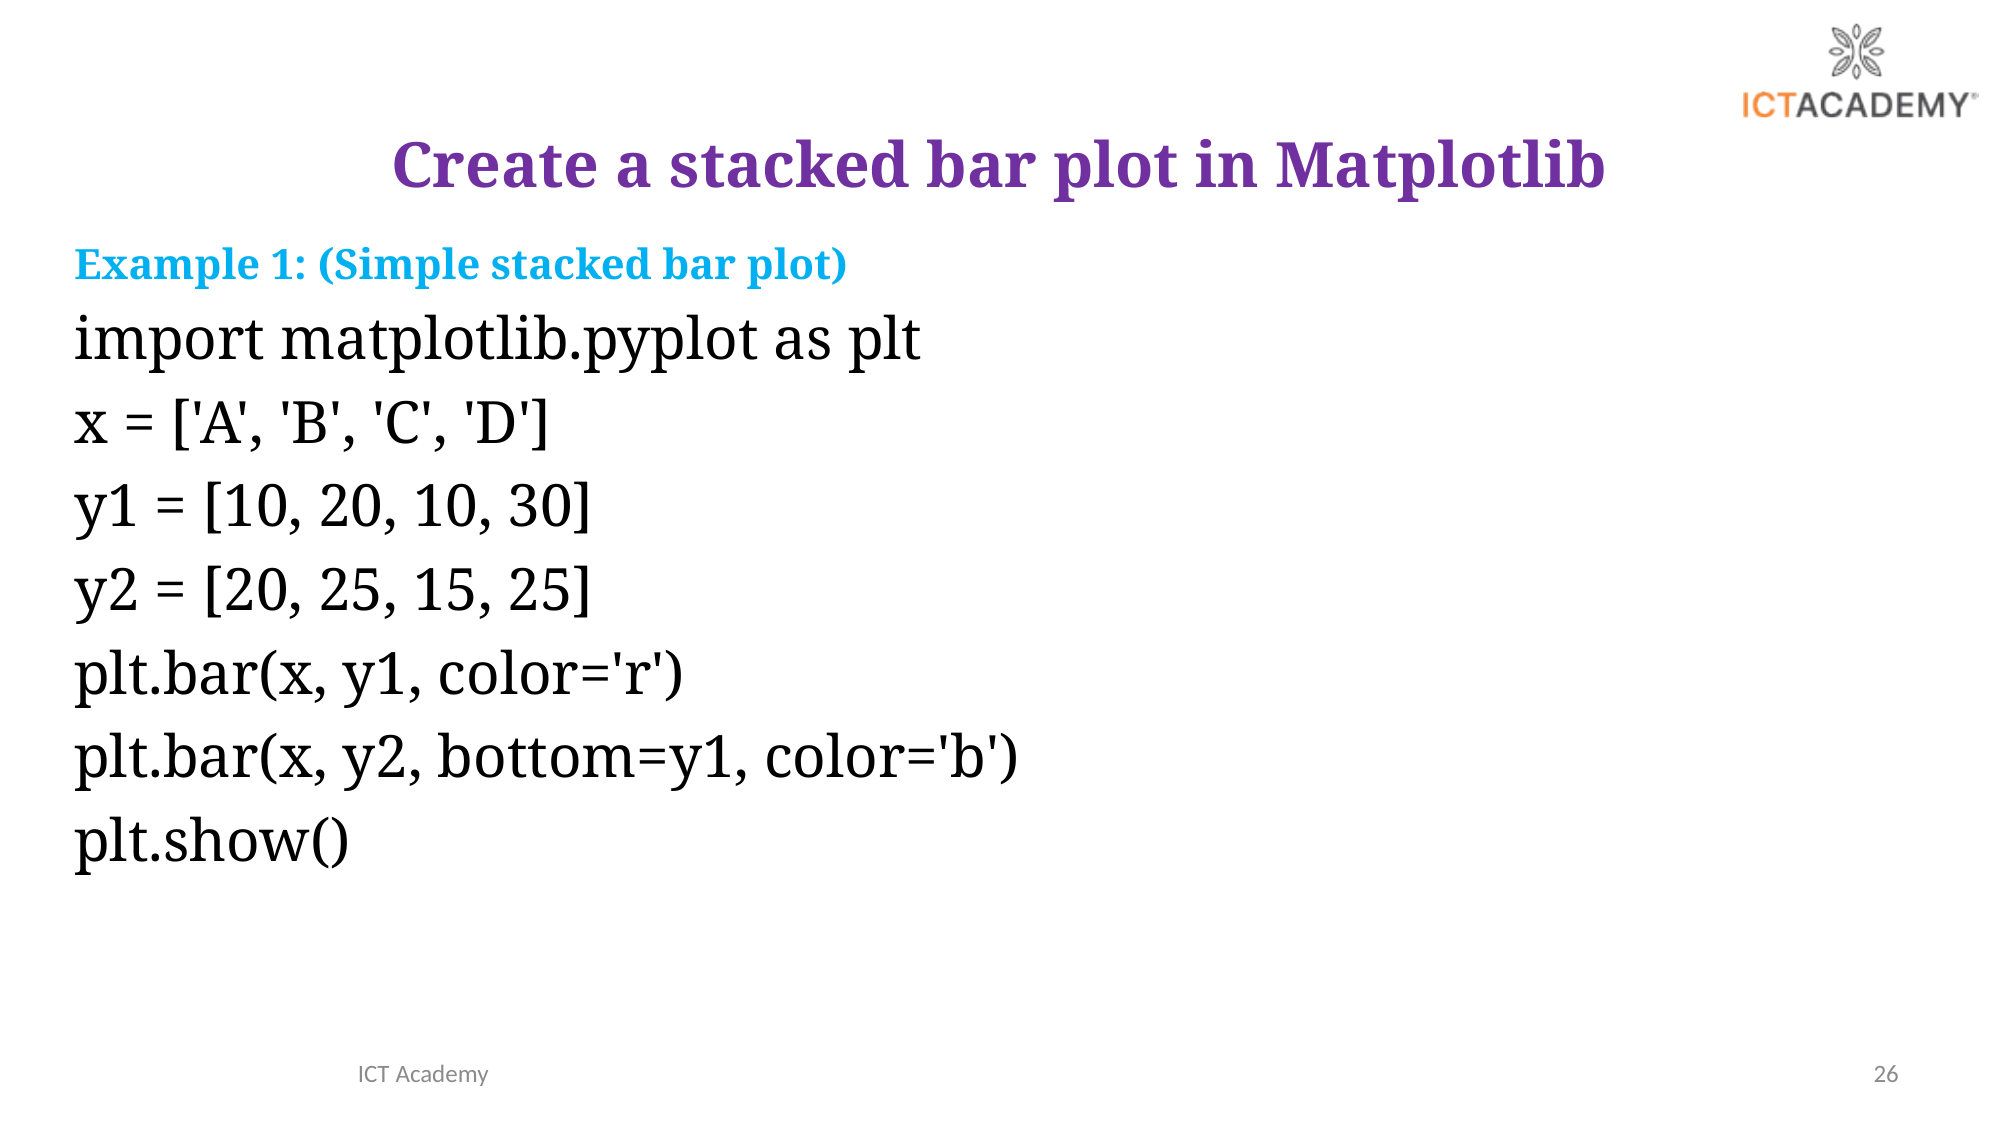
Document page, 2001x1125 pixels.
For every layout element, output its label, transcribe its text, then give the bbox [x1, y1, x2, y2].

title Create a stacked bar plot in Matplotlib [95, 115, 1905, 221]
list Example 1: (Simple stacked bar plot) import matplotlib.pyplot as plt x = ['A', 'B', 'C', 'D'] y1 = [10, 20, 10, 30] y2 = [20, 25, 15, 25] plt.bar(x, y1, color='r') plt.bar(x, y2, bottom=y1, color='b') plt.show() [59, 235, 1954, 1096]
footer ICT Academy [85, 1042, 761, 1103]
picture [1743, 22, 1979, 120]
slide_number 26 [1464, 1042, 1915, 1103]
